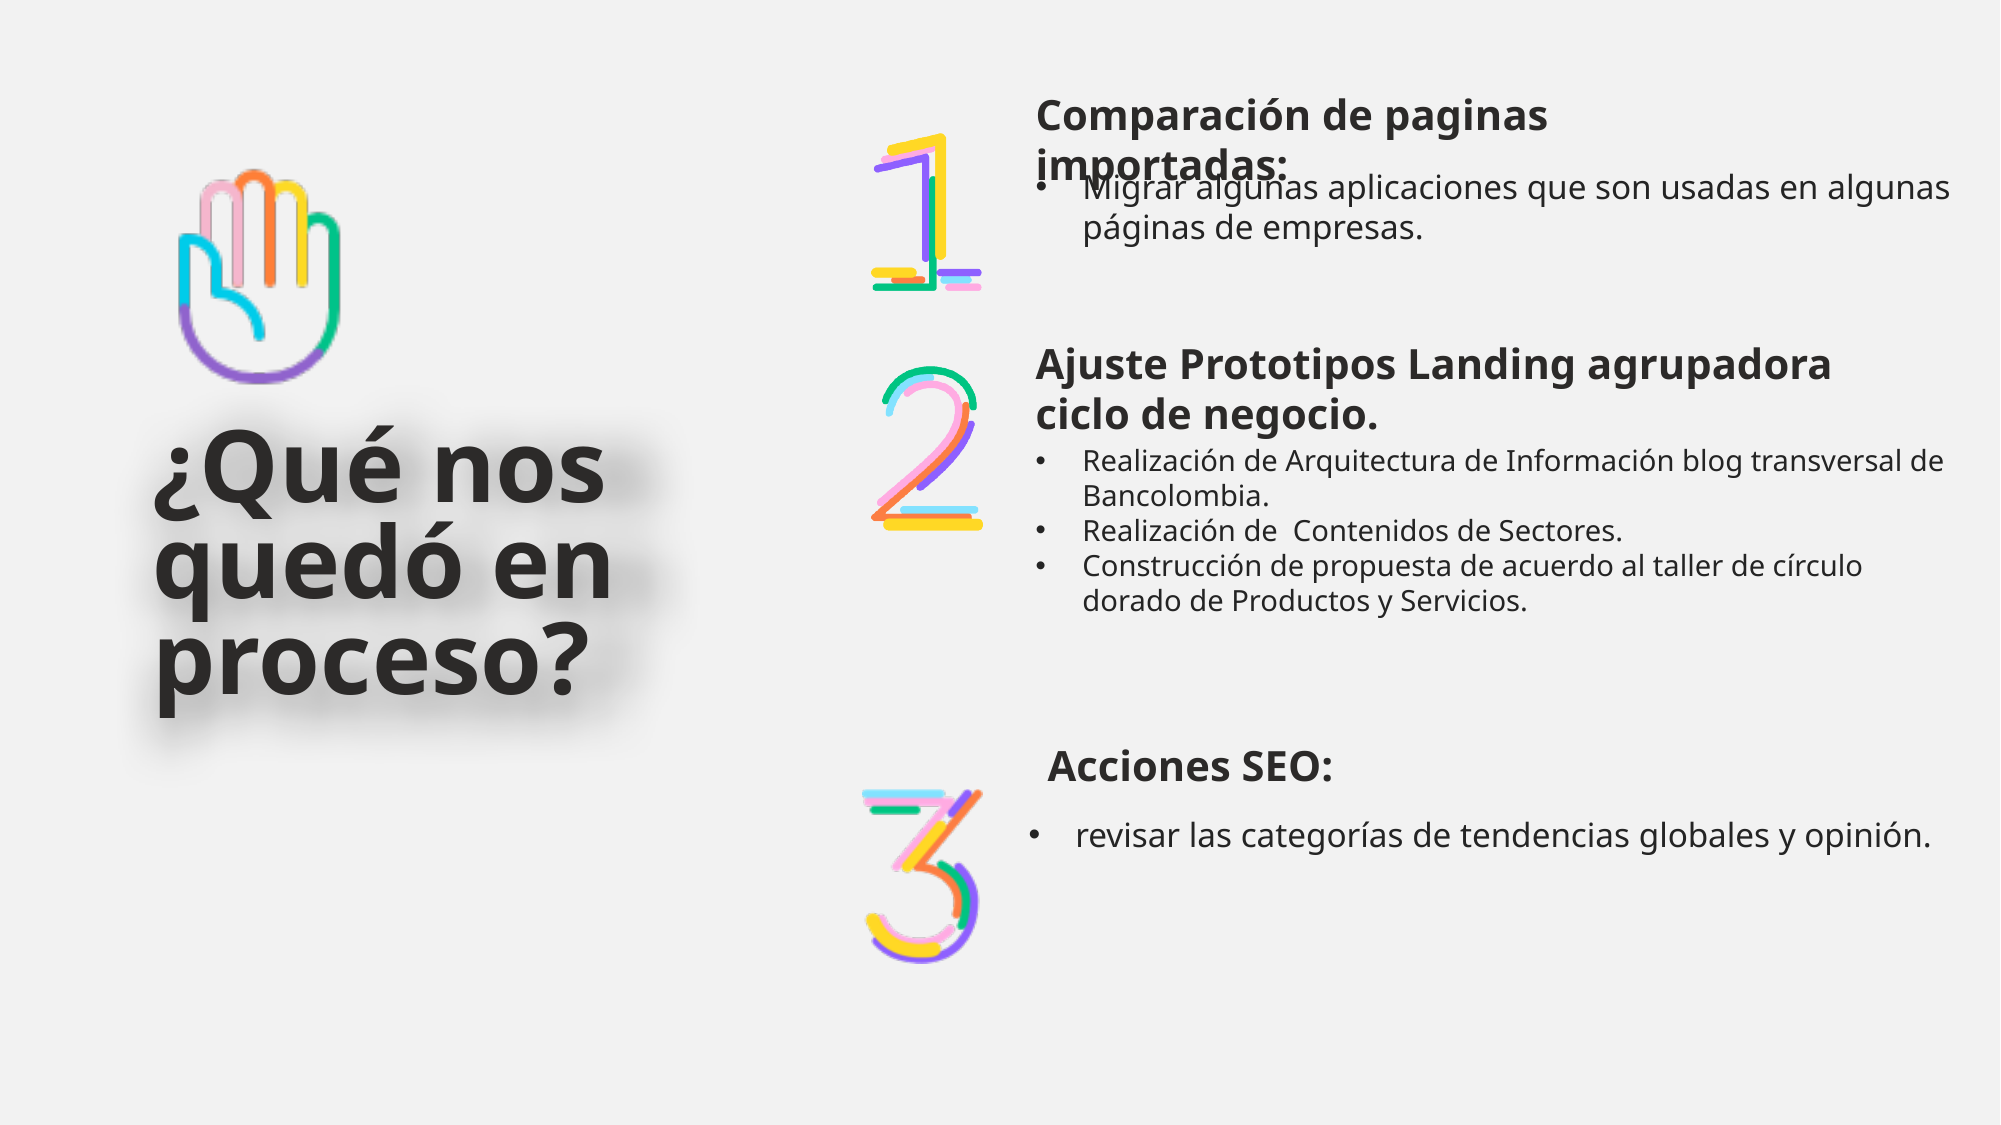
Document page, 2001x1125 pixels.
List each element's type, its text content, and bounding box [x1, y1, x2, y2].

text_box ¿Qué nos quedó en proceso? [137, 418, 781, 853]
text_box Acciones SEO: [1032, 732, 1947, 798]
text_box Realización de Arquitectura de Información blog transversal de Bancolombia. Realización de Contenidos de Sectores. Construcción de propuesta de acuerdo al taller de círculo dorado de Productos y Servicios. [1020, 434, 1973, 662]
text_box [1020, 724, 1973, 809]
text_box [1020, 809, 1973, 1094]
text_box Migrar algunas aplicaciones que son usadas en algunas páginas de empresas. [1020, 158, 1973, 297]
text_box revisar las categorías de tendencias globales y opinión. [1013, 806, 1966, 1034]
picture [871, 133, 982, 291]
text_box Comparación de paginas importadas: [1020, 81, 1763, 158]
text_box Ajuste Prototipos Landing agrupadora ciclo de negocio. [1020, 330, 1935, 396]
picture [870, 366, 983, 531]
picture [862, 789, 983, 964]
picture [137, 149, 394, 406]
